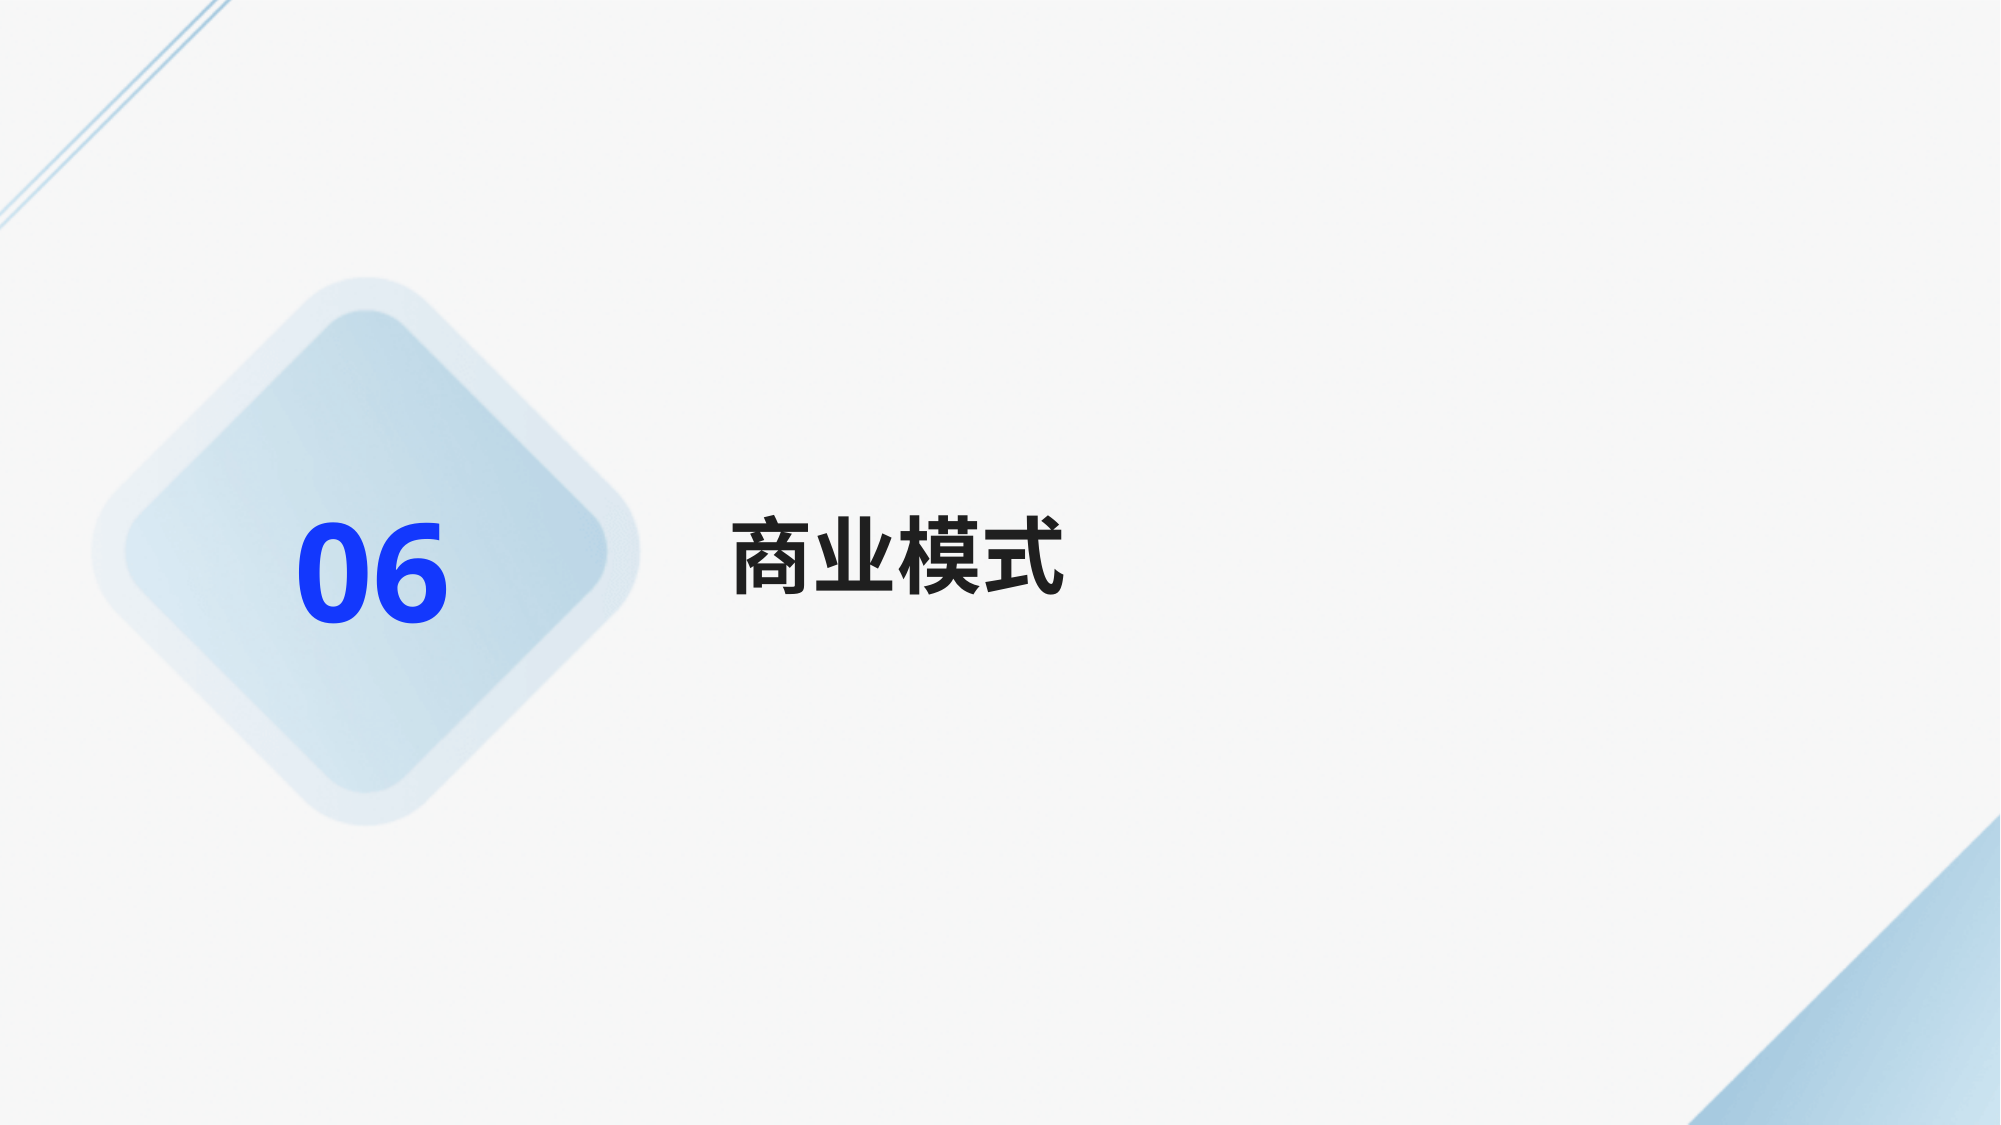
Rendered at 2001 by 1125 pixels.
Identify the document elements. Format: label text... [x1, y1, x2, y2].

text_box 06 [205, 442, 541, 660]
picture [0, 0, 2001, 1125]
text_box 商业模式 [709, 395, 1860, 691]
